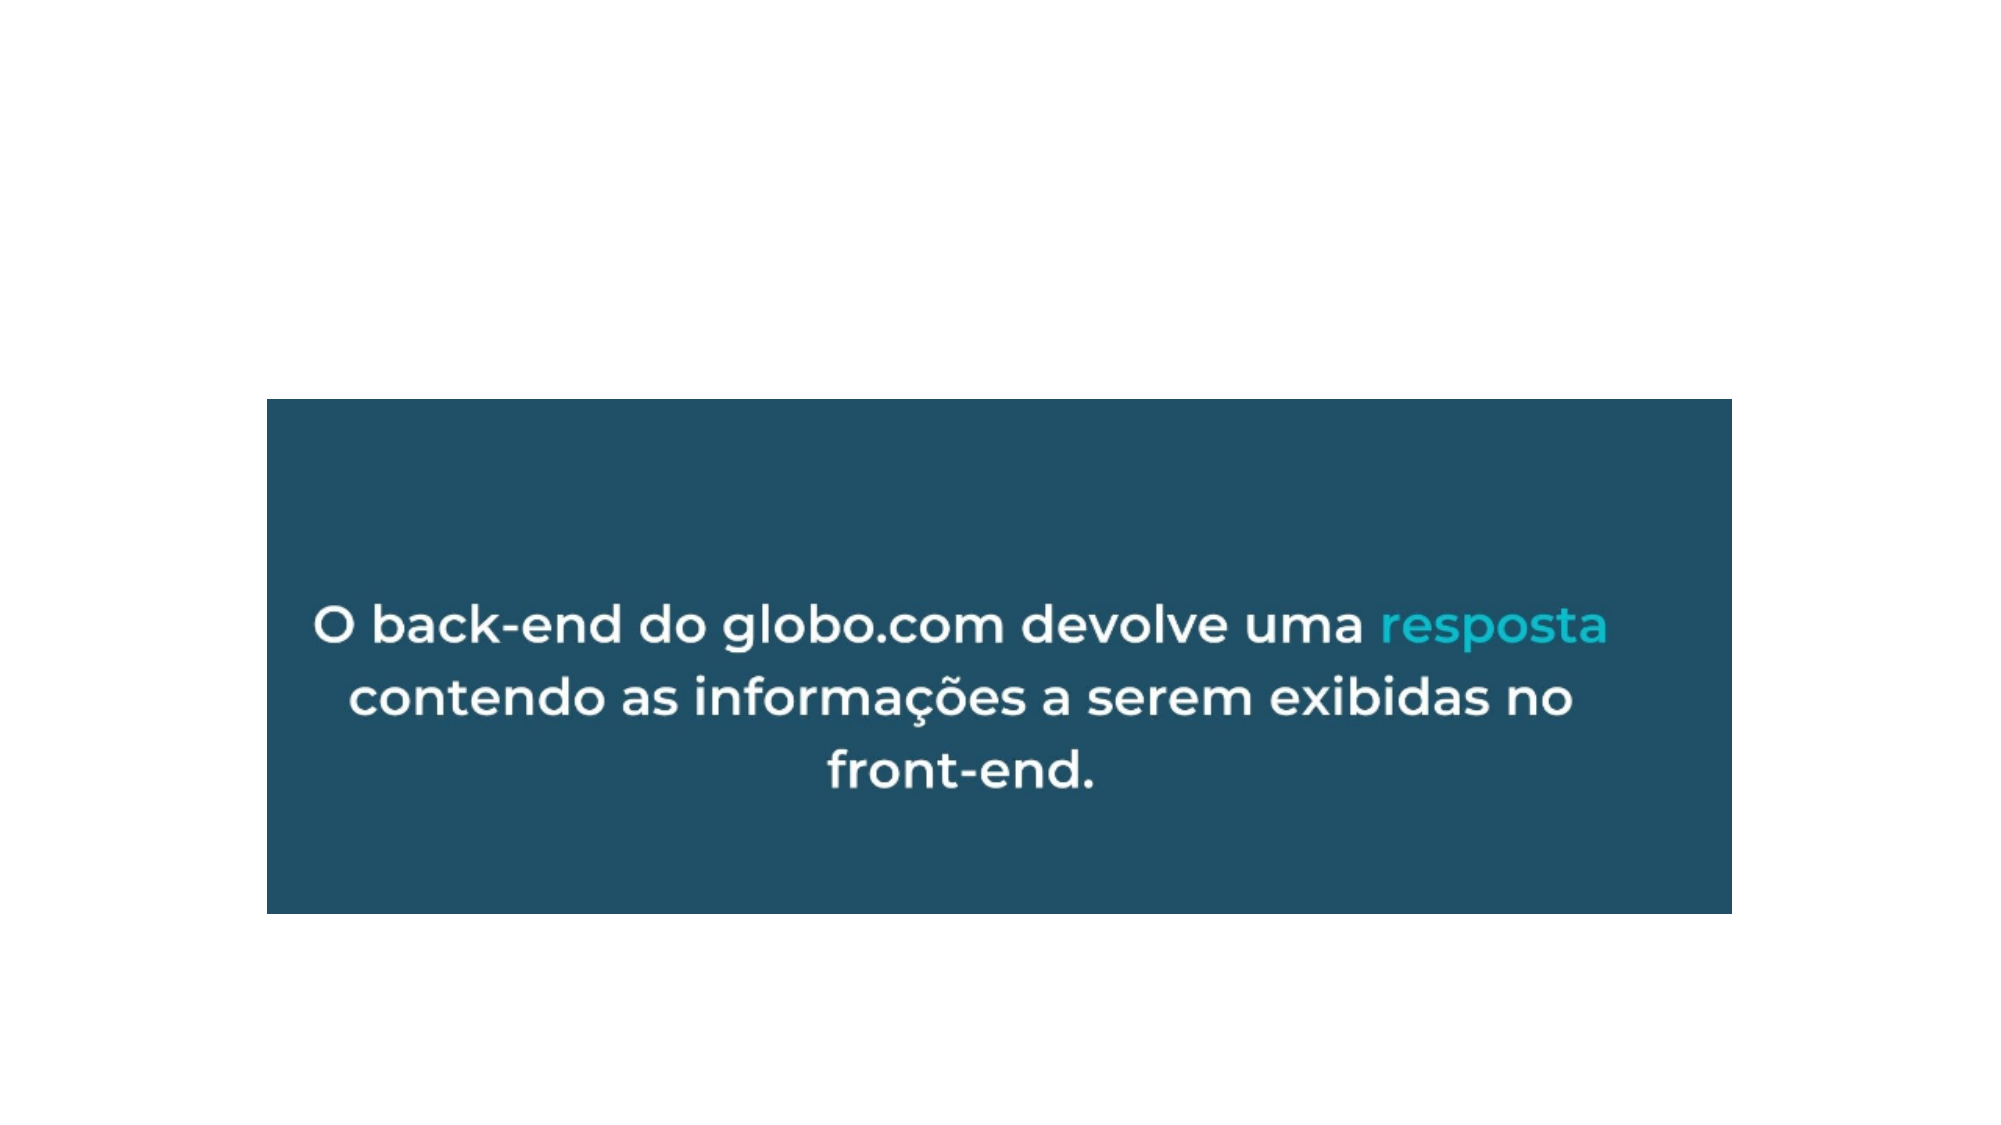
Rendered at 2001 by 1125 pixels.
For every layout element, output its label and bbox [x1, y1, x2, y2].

list [267, 399, 1733, 914]
